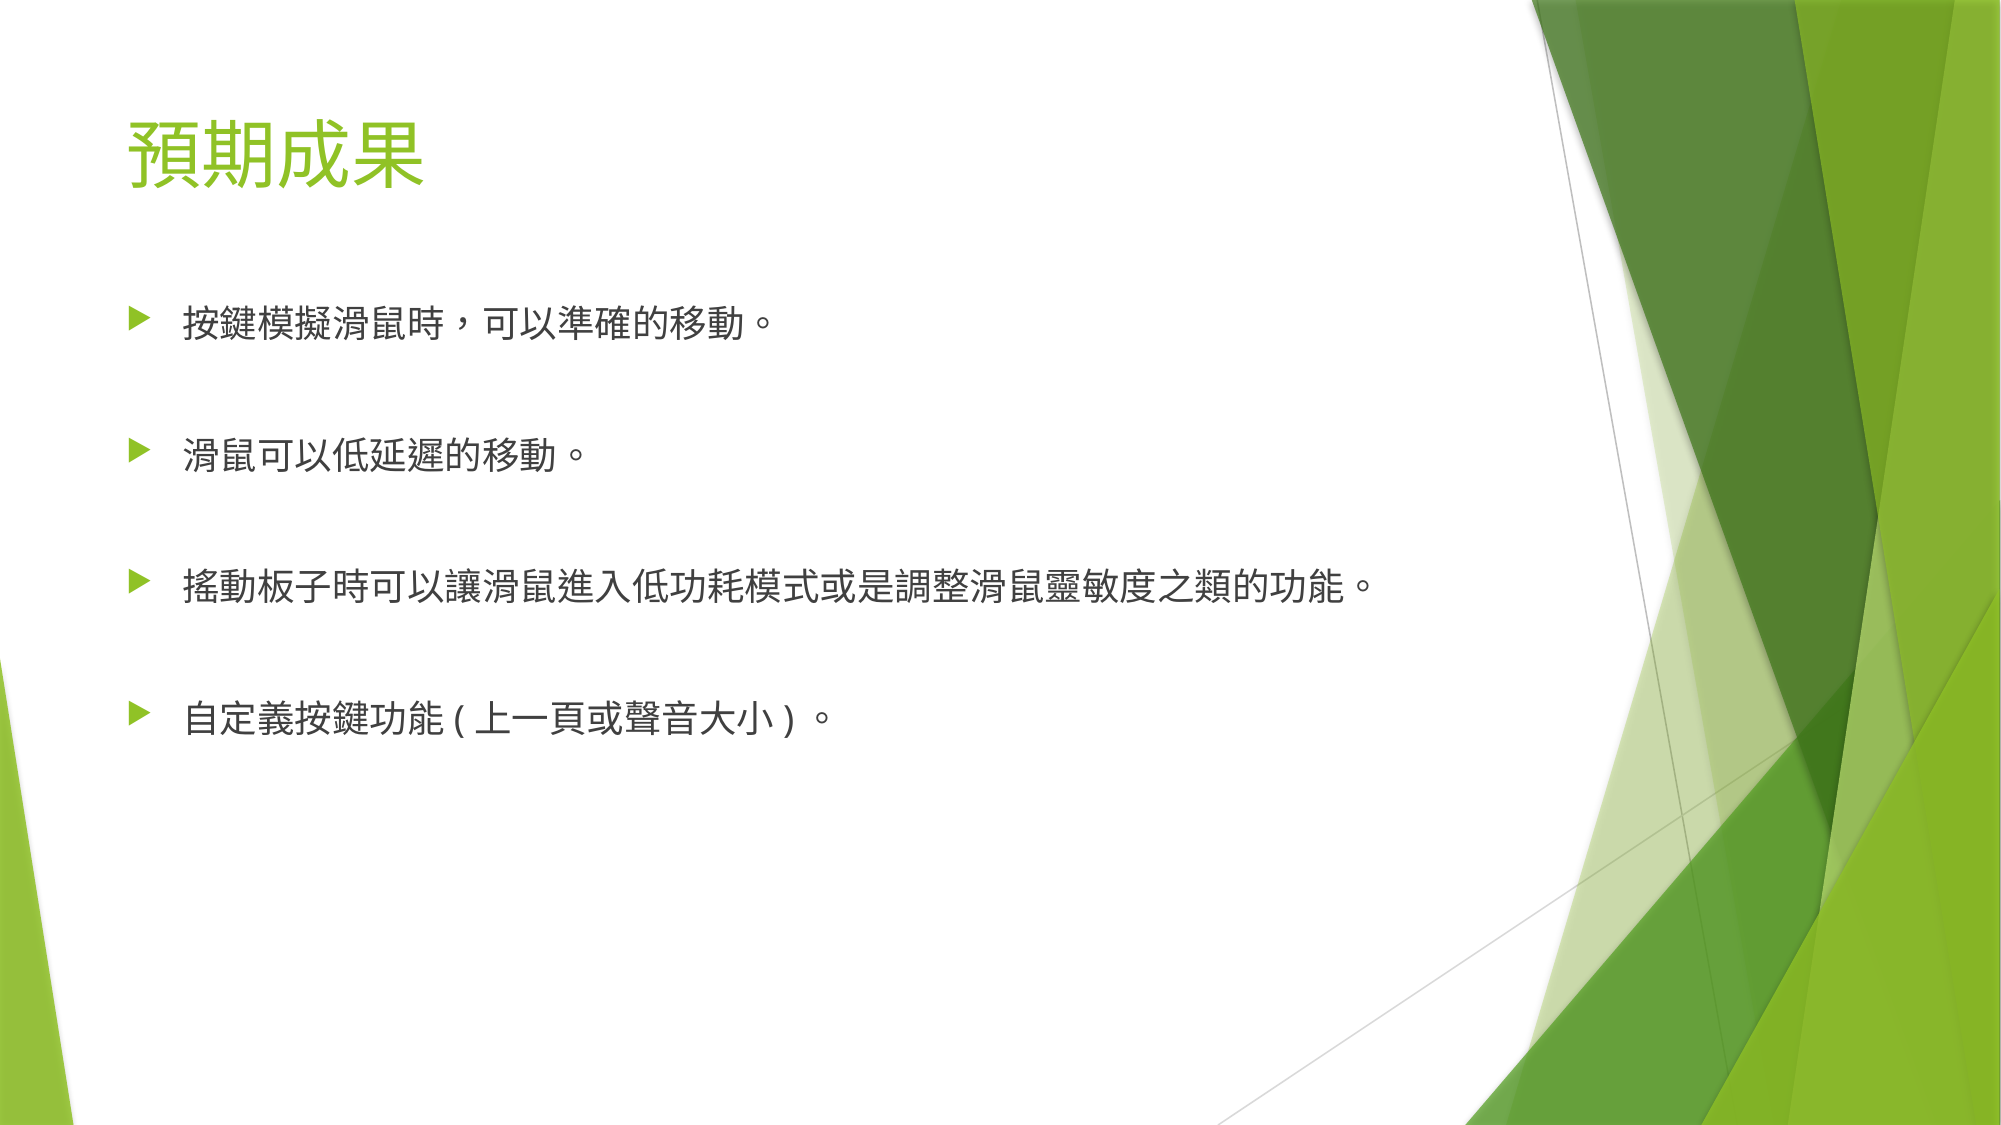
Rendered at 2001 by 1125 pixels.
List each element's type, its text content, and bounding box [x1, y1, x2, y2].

title 預期成果 [111, 99, 1522, 317]
text_box 按鍵模擬滑鼠時，可以準確的移動。 滑鼠可以低延遲的移動。 搖動板子時可以讓滑鼠進入低功耗模式或是調整滑鼠靈敏度之類的功能。 自定義按鍵功能(上一頁或聲音大小)。 [111, 292, 1386, 975]
